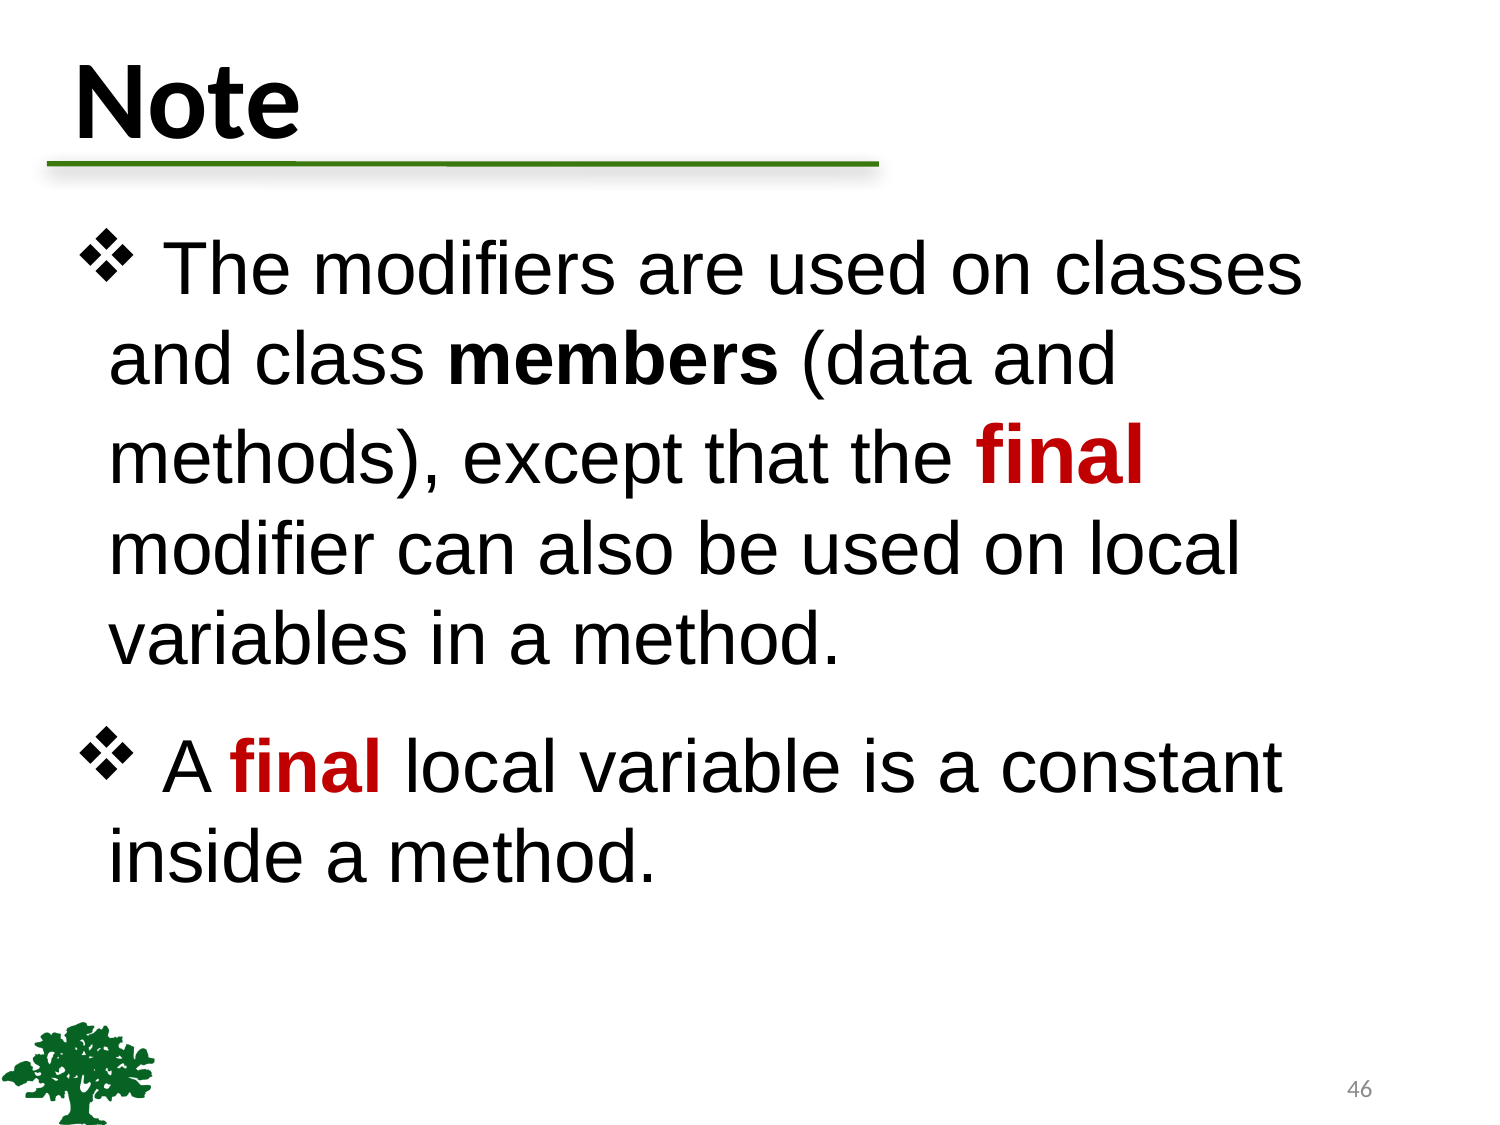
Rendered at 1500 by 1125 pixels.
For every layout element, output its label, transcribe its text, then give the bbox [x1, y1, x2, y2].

text_box The modifiers are used on classes and class members (data and methods), except that the final modifier can also be used on local variables in a method. A final local variable is a constant inside a method. [58, 212, 1442, 905]
slide_number 46 [1074, 1049, 1388, 1125]
picture [0, 1021, 157, 1125]
title Note [58, 37, 345, 151]
